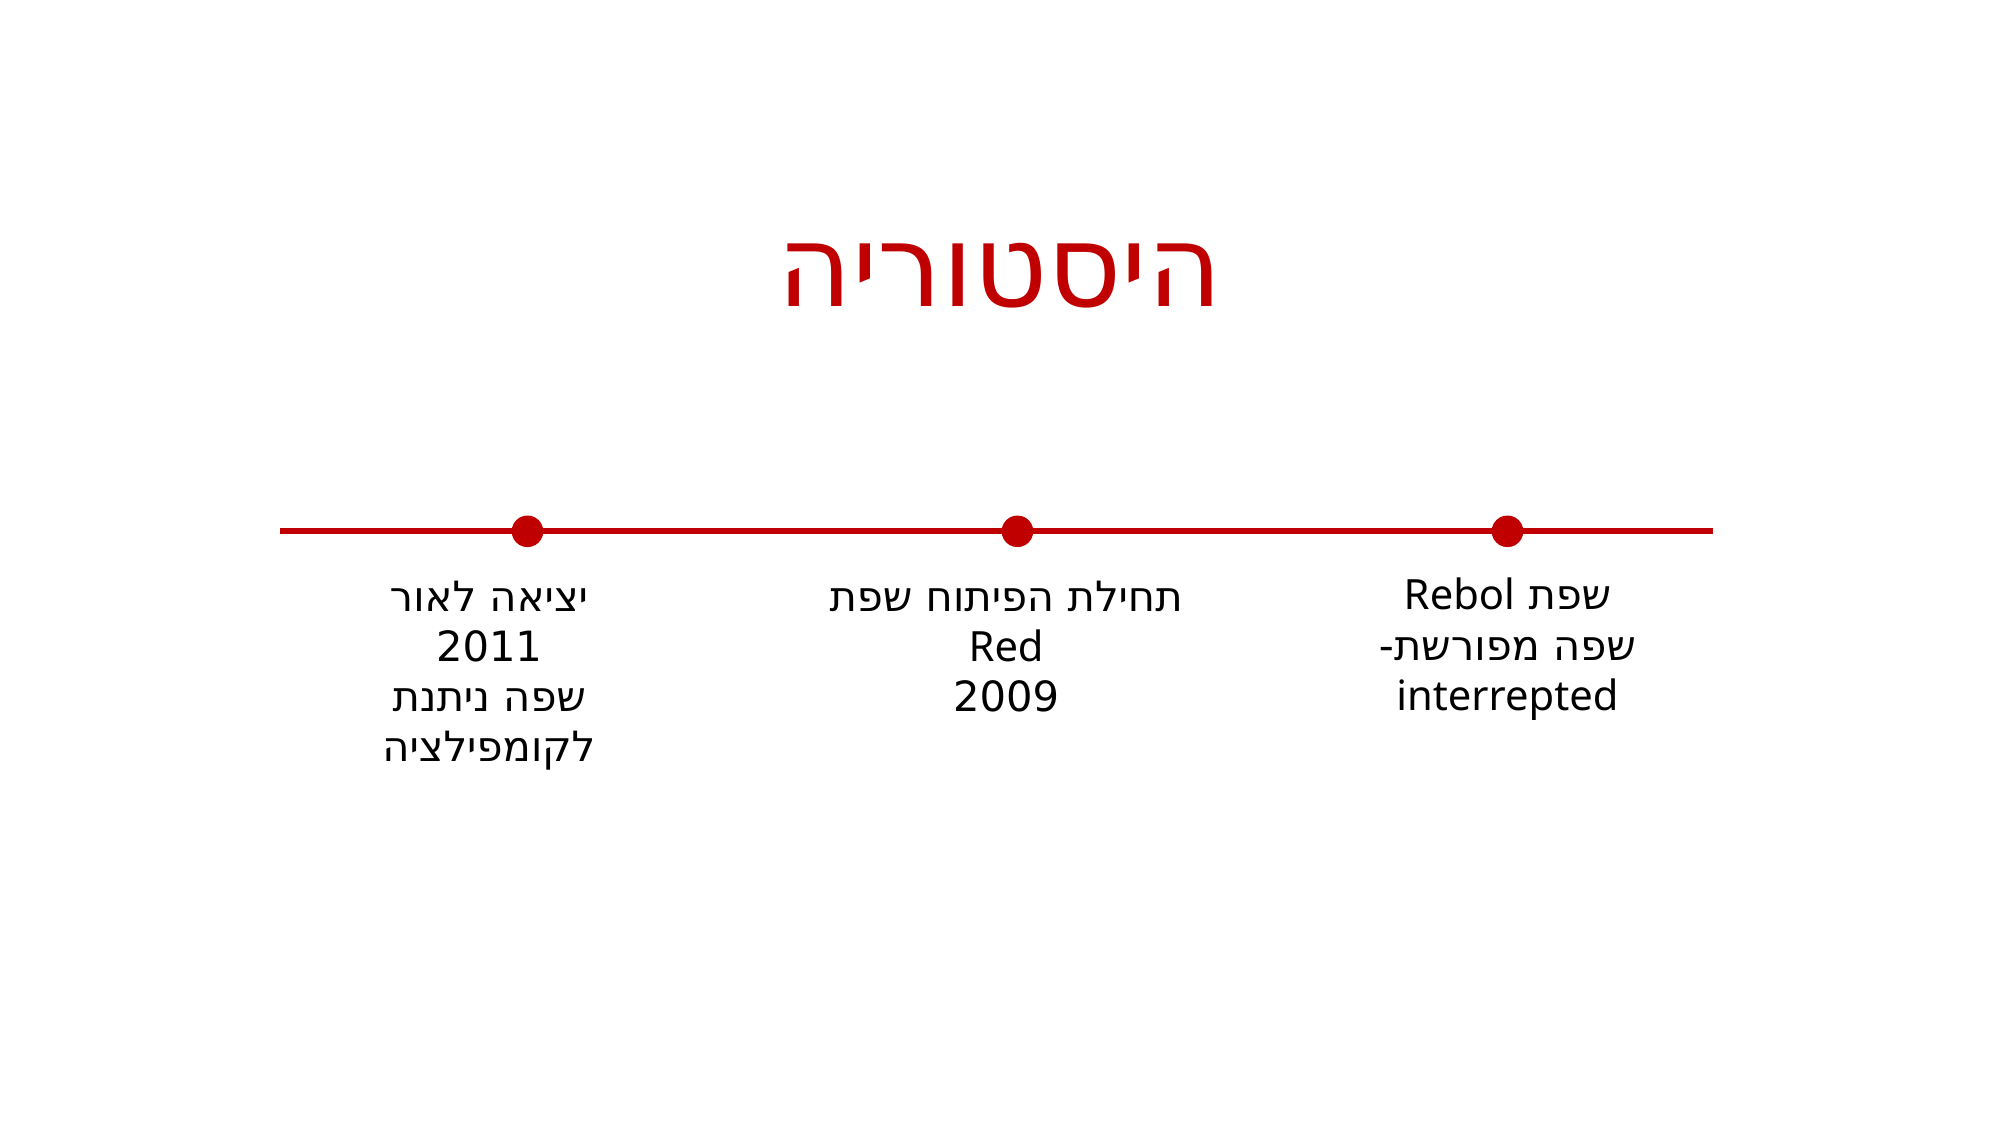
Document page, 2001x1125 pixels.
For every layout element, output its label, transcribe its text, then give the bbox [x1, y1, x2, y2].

text_box יציאה לאור 2011 שפה ניתנת לקומפילציה [264, 562, 714, 827]
text_box [511, 532, 544, 548]
text_box [1001, 532, 1034, 548]
text_box [1491, 515, 1524, 531]
text_box תחילת הפיתוח שפת Red 2009 [773, 562, 1239, 727]
text_box שפת Rebol שפה מפורשת- interrepted [1346, 560, 1669, 726]
text_box [1001, 515, 1034, 531]
text_box [511, 515, 544, 531]
text_box היסטוריה [762, 184, 1238, 337]
text_box [1491, 532, 1524, 548]
